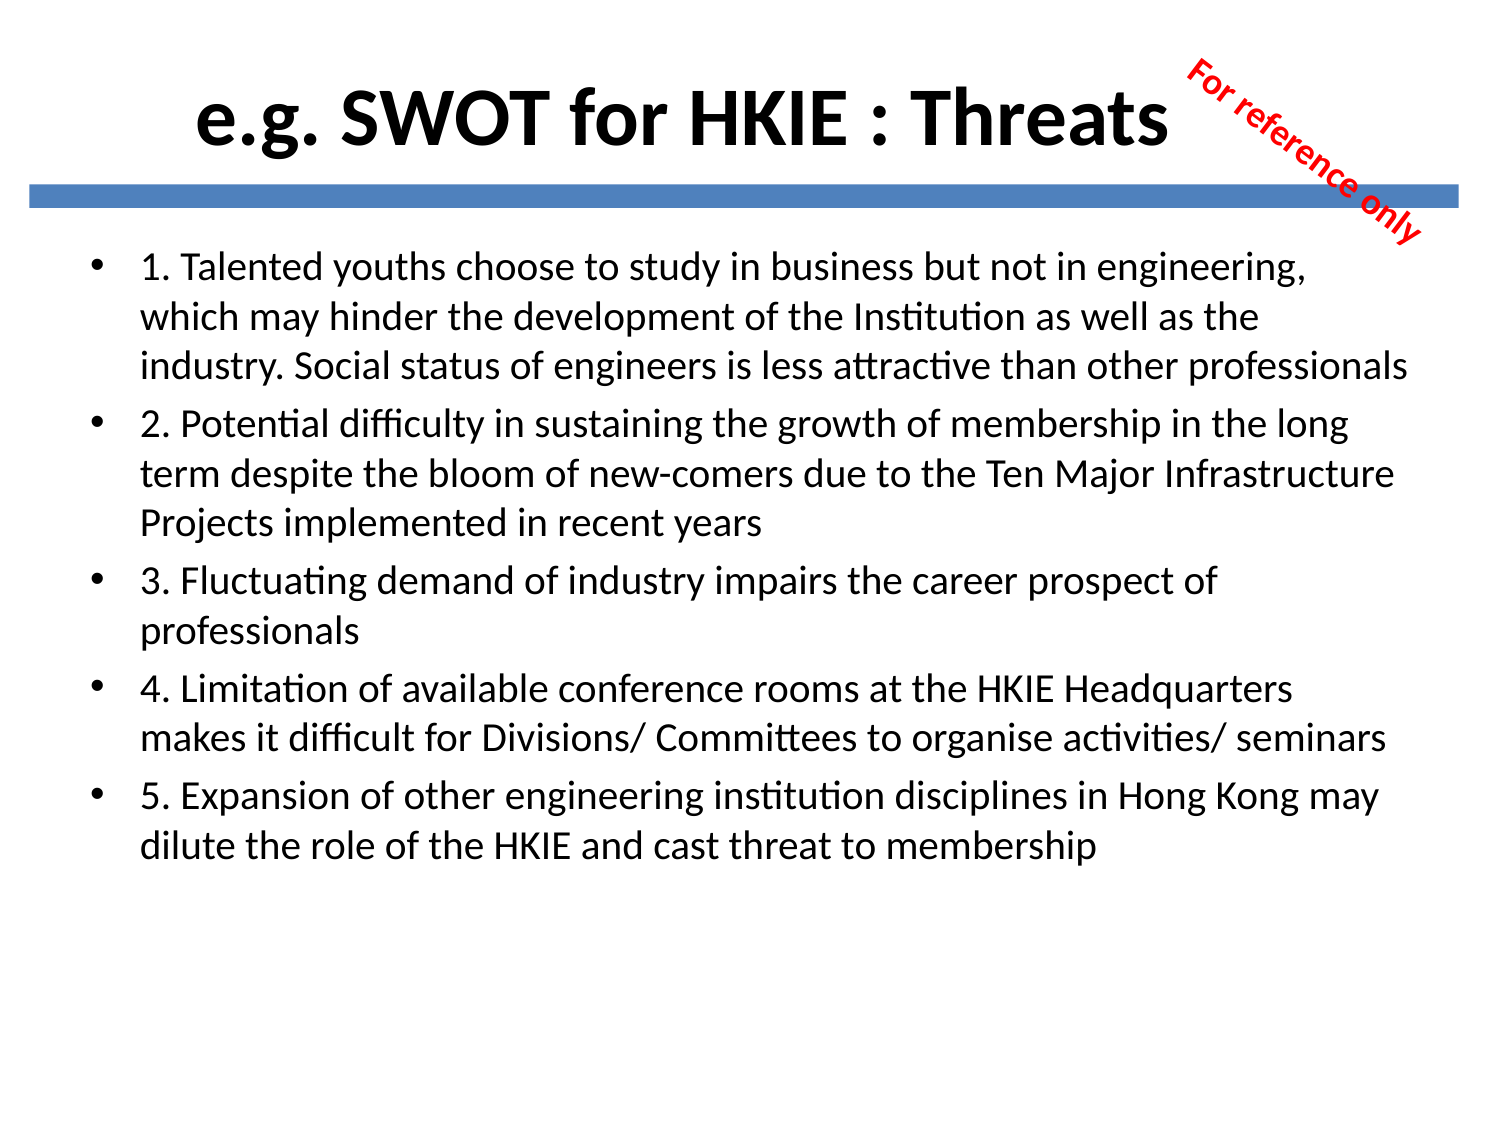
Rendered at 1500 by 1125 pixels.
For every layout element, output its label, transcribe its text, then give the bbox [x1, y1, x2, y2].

list 1. Talented youths choose to study in business but not in engineering, which may hinder the development of the Institution as well as the industry. Social status of engineers is less attractive than other professionals 2. Potential difficulty in sustaining the growth of membership in the long term despite the bloom of new-comers due to the Ten Major Infrastructure Projects implemented in recent years 3. Fluctuating demand of industry impairs the career prospect of professionals 4. Limitation of available conference rooms at the HKIE Headquarters makes it difficult for Divisions/ Committees to organise activities/ seminars 5. Expansion of other engineering institution disciplines in Hong Kong may dilute the role of the HKIE and cast threat to membership [75, 231, 1425, 975]
title e.g. SWOT for HKIE : Threats [1232, 54, 1368, 157]
title e.g. SWOT for HKIE : Threats [17, 54, 1284, 171]
text_box For reference only [1164, 31, 1450, 269]
